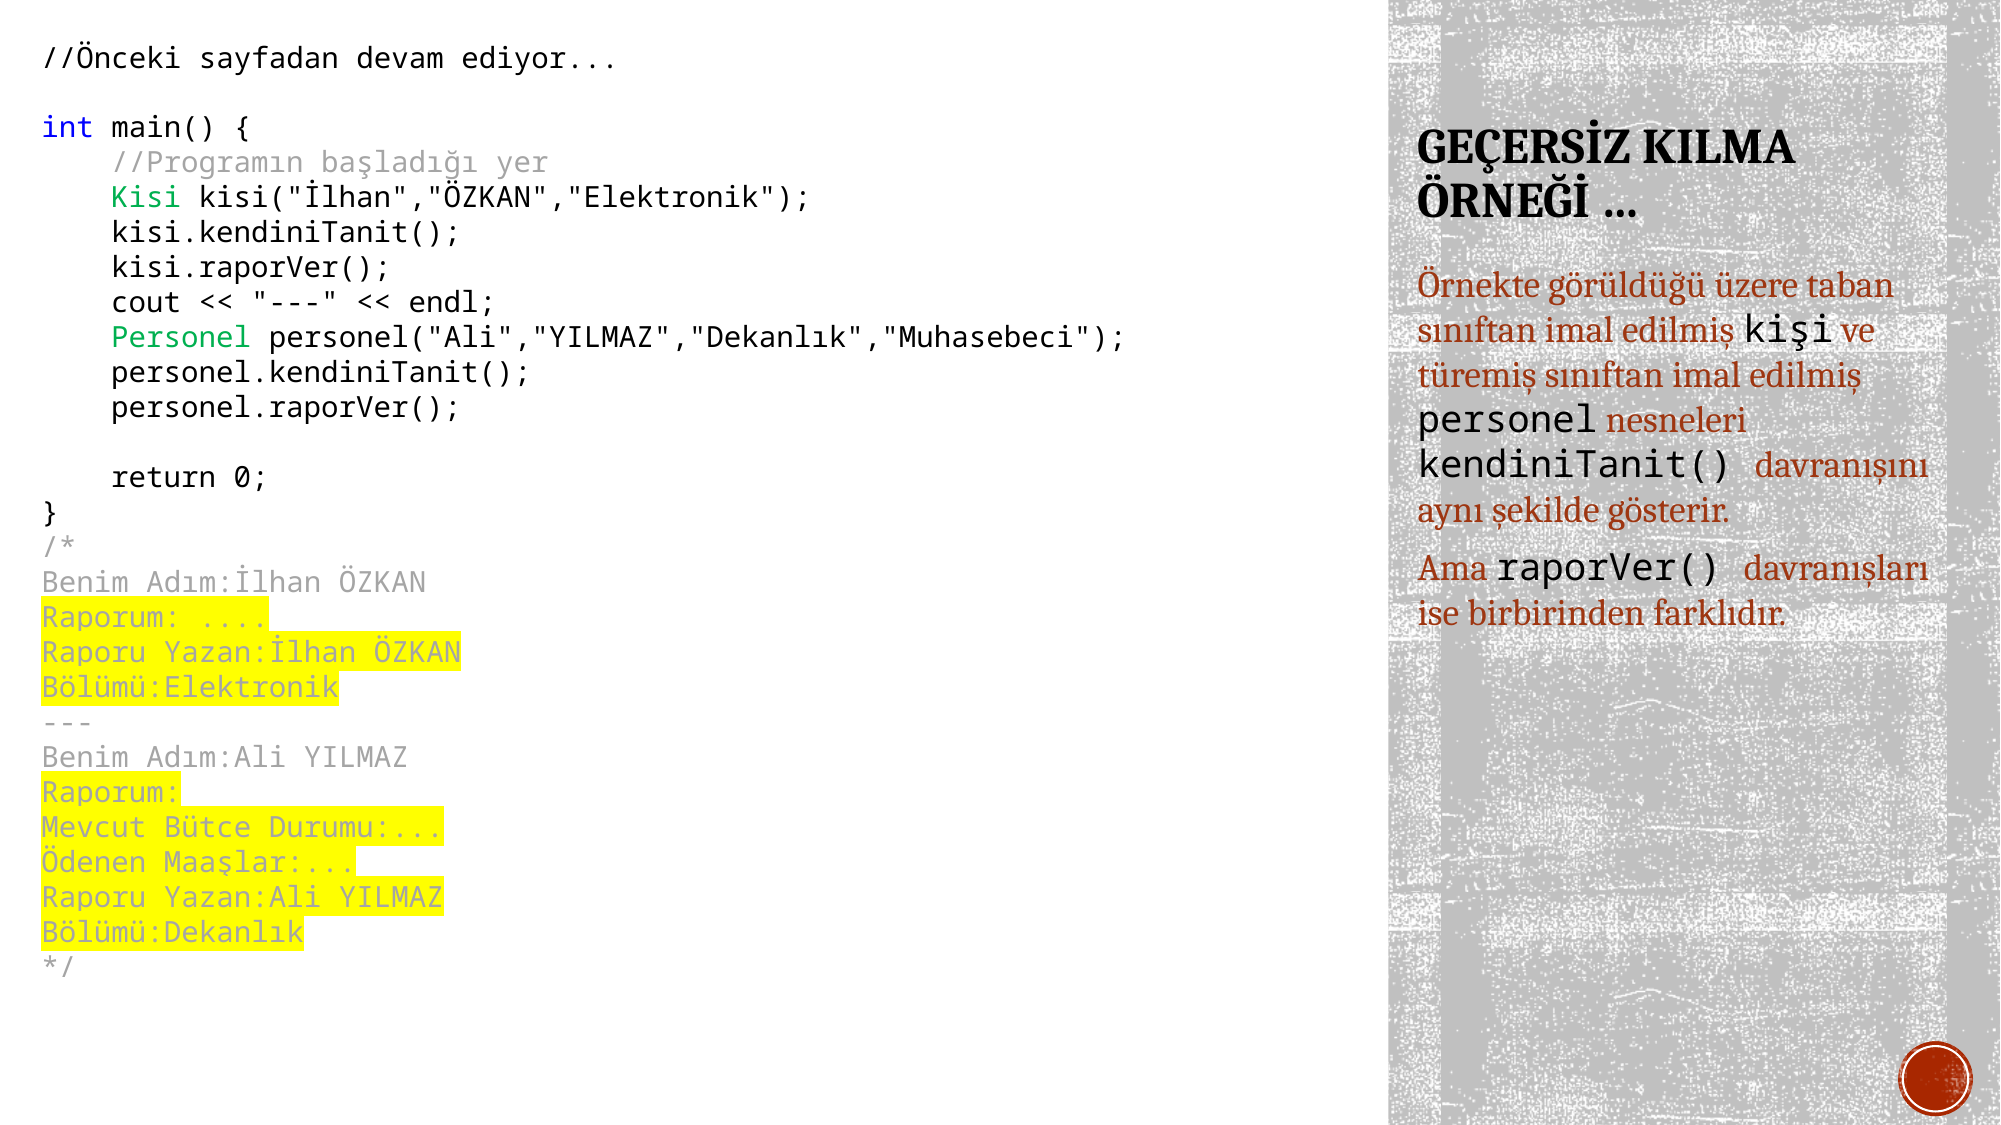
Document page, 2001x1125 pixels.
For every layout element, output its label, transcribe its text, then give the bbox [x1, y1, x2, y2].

list //Önceki sayfadan devam ediyor... int main() { //Programın başladığı yer Kisi kisi("İlhan","ÖZKAN","Elektronik"); kisi.kendiniTanit(); kisi.raporVer(); cout << "---" << endl; Personel personel("Ali","YILMAZ","Dekanlık","Muhasebeci"); personel.kendiniTanit(); personel.raporVer(); return 0; } /* Benim Adım:İlhan ÖZKAN Raporum: .... Raporu Yazan:İlhan ÖZKAN Bölümü:Elektronik --- Benim Adım:Ali YILMAZ Raporum: Mevcut Bütce Durumu:... Ödenen Maaşlar:... Raporu Yazan:Ali YILMAZ Bölümü:Dekanlık */ [26, 31, 1376, 1042]
title GEÇERSİZ KILMA ÖRNEĞİ … [1402, 31, 1974, 236]
picture [1898, 1041, 1974, 1117]
list Örnekte görüldüğü üzere taban sınıftan imal edilmiş kişi ve türemiş sınıftan imal edilmiş personel nesneleri kendiniTanit() davranışını aynı şekilde gösterir. Ama raporVer() davranışları ise birbirinden farklıdır. [1402, 252, 1974, 1014]
